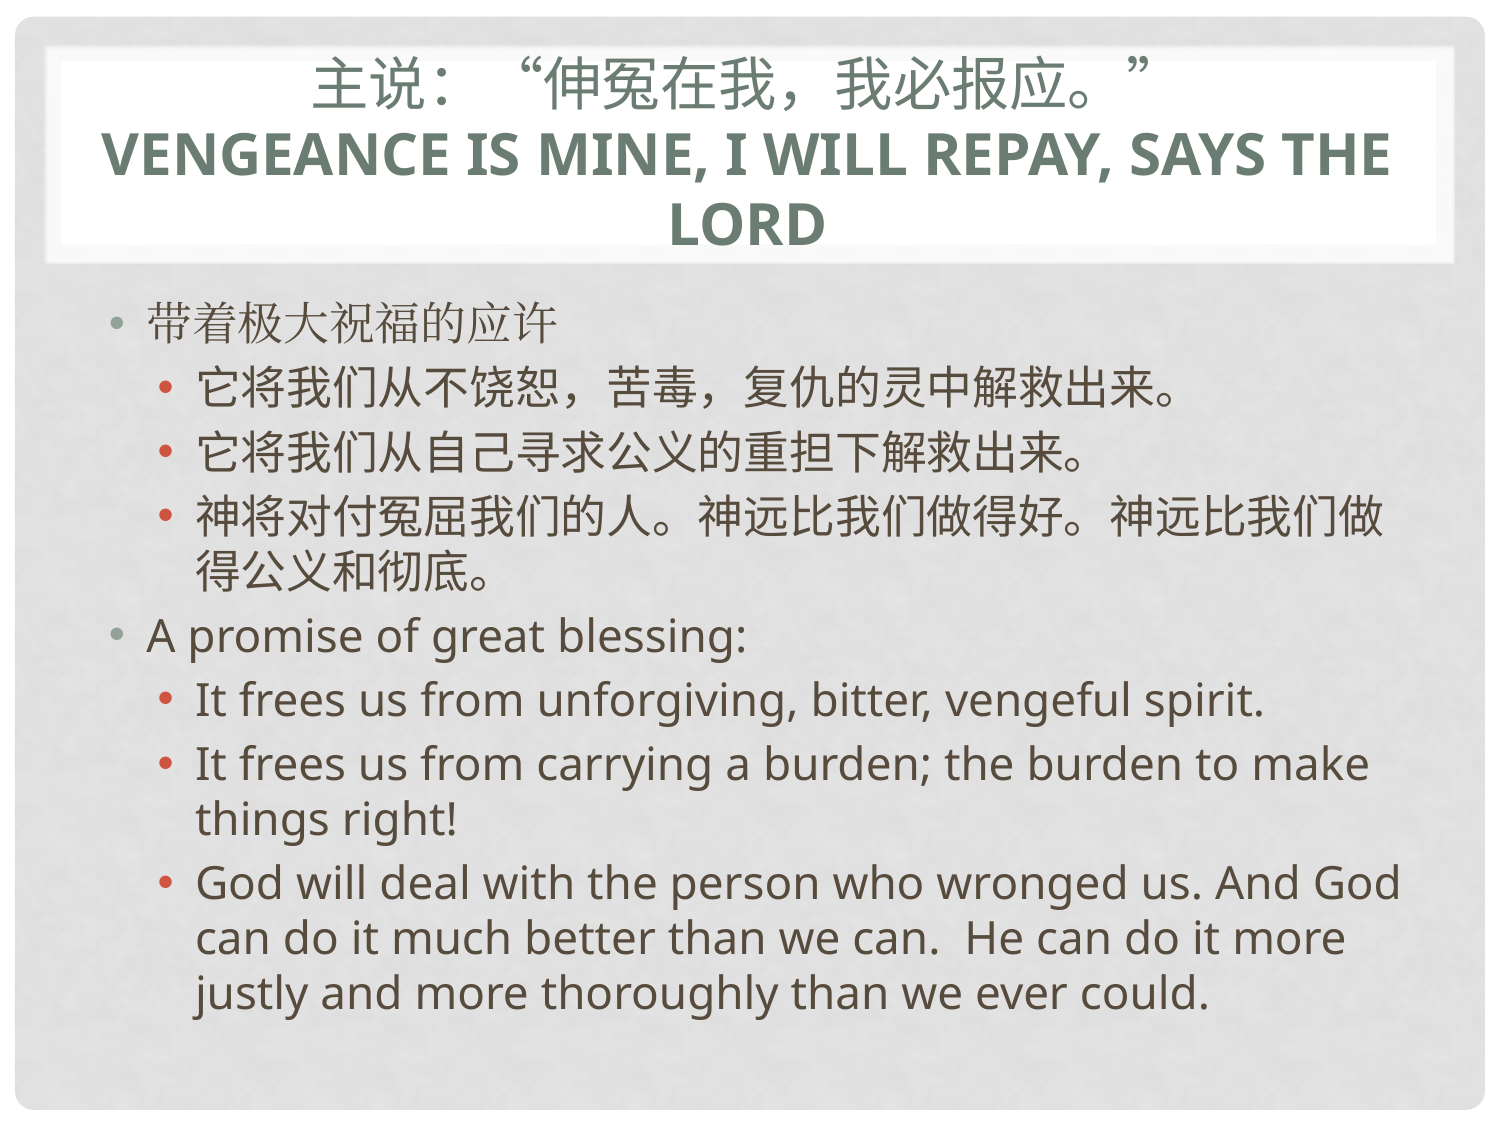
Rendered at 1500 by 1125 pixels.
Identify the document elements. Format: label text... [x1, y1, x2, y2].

title 主说：“伸冤在我，我必报应。” Vengeance is mine, I will repay, says the Lord [69, 66, 1425, 238]
list 带着极大祝福的应许 它将我们从不饶恕，苦毒，复仇的灵中解救出来。 它将我们从自己寻求公义的重担下解救出来。 神将对付冤屈我们的人。神远比我们做得好。神远比我们做得公义和彻底。 A promise of great blessing: It frees us from unforgiving, bitter, vengeful spirit. It frees us from carrying a burden; the burden to make things right! God will deal with the person who wronged us. And God can do it much better than we can. He can do it more justly and more thoroughly than we ever could. [75, 287, 1425, 1005]
